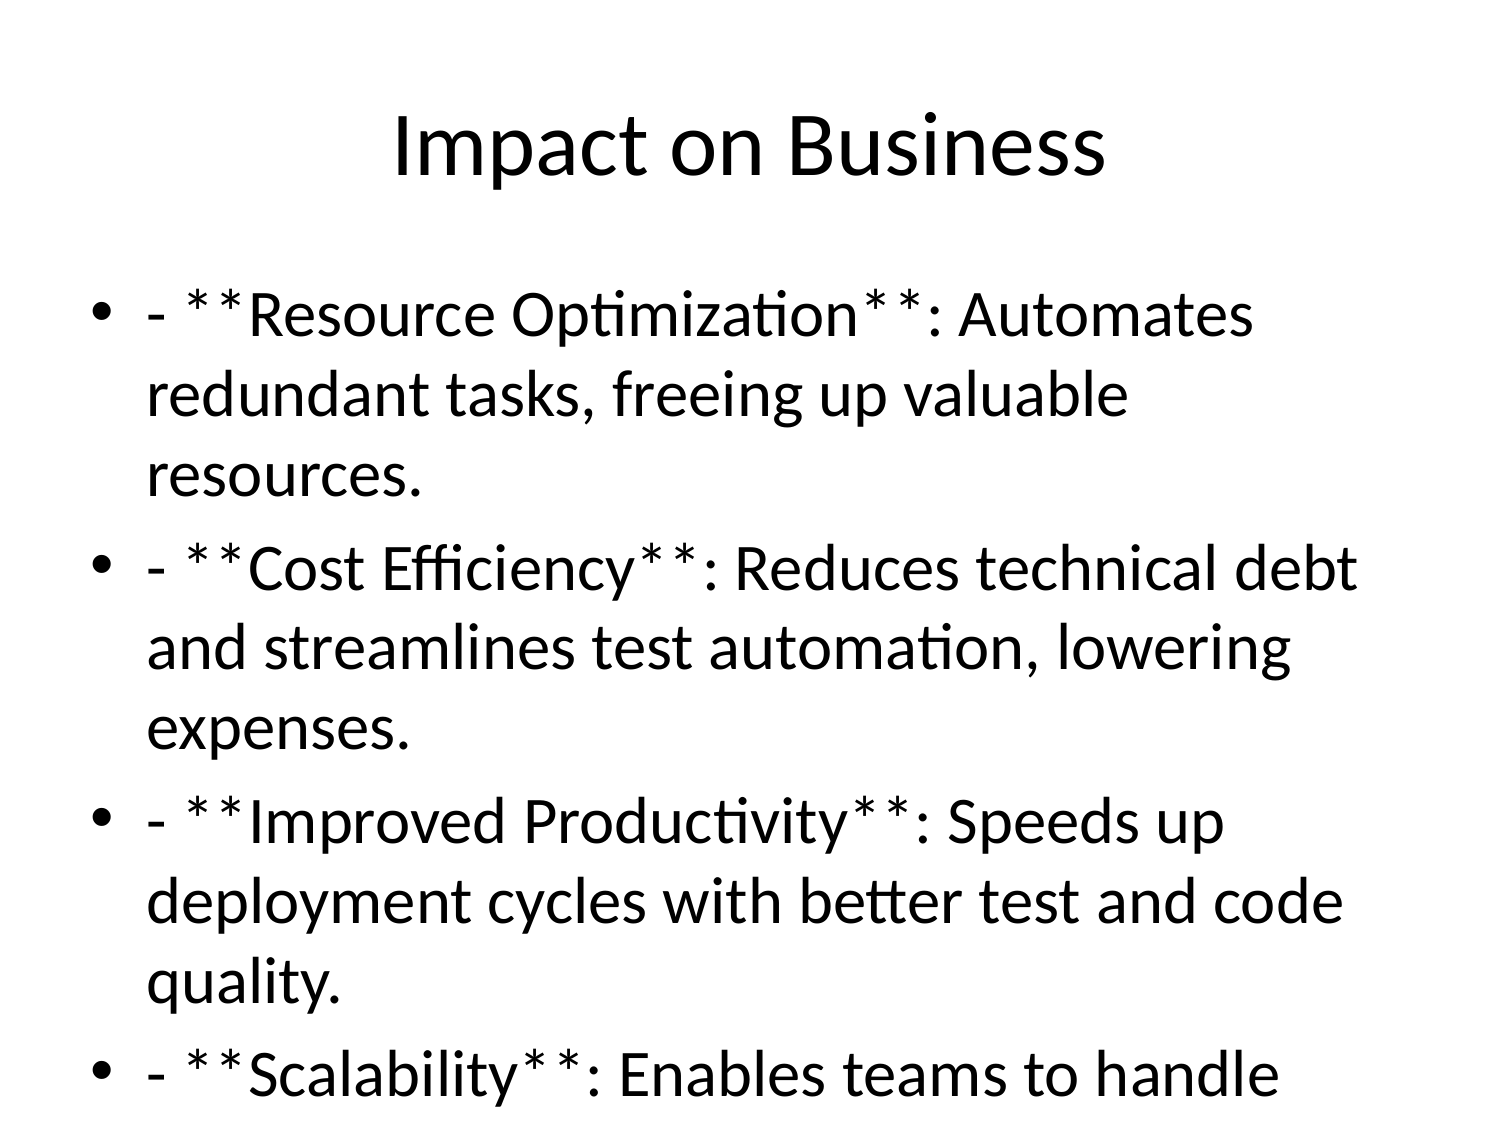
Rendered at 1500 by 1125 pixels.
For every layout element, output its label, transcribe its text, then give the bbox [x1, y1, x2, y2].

list - **Resource Optimization**: Automates redundant tasks, freeing up valuable resources. - **Cost Efficiency**: Reduces technical debt and streamlines test automation, lowering expenses. - **Improved Productivity**: Speeds up deployment cycles with better test and code quality. - **Scalability**: Enables teams to handle larger projects efficiently. [75, 262, 1425, 1005]
title Impact on Business [75, 45, 1425, 233]
